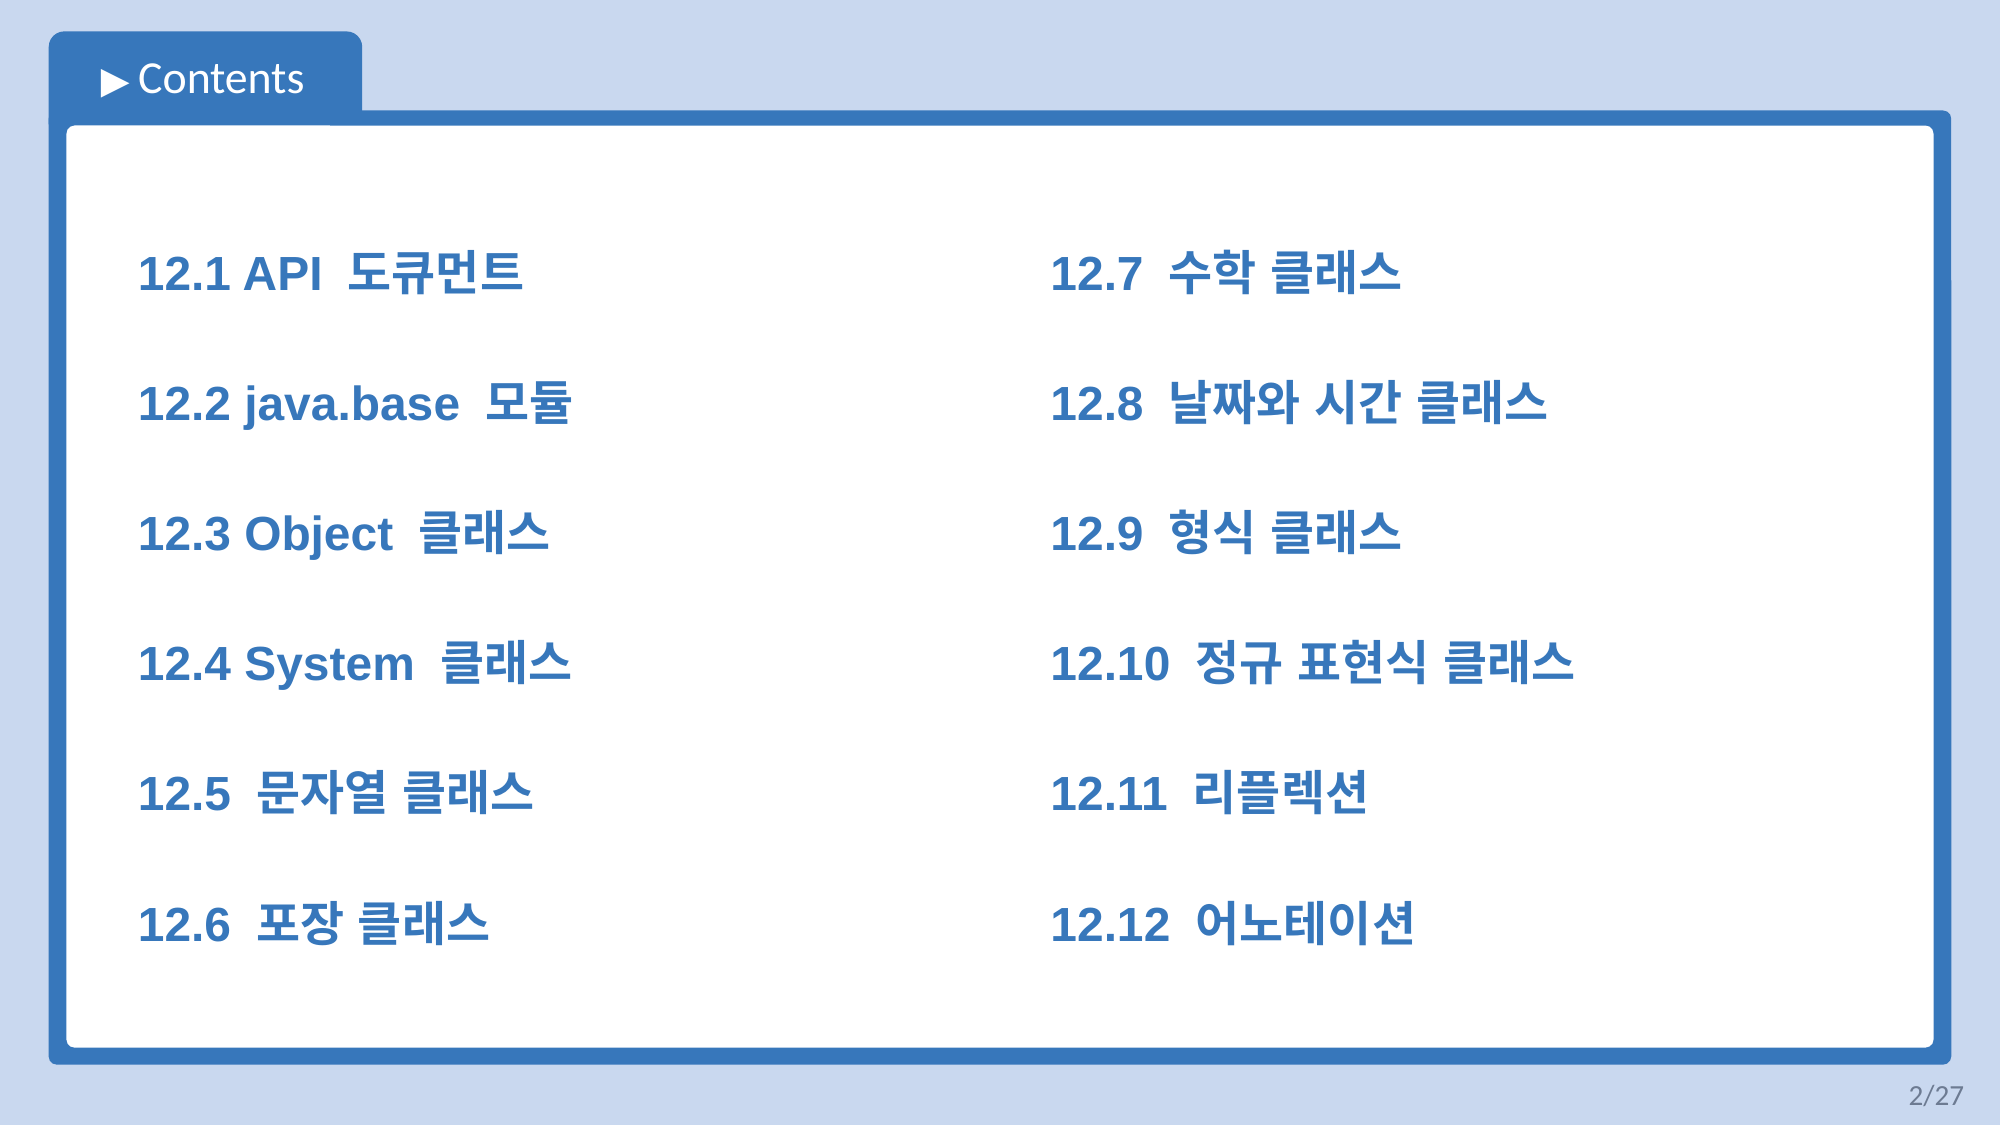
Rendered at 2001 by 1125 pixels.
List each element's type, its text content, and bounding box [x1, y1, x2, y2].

list 12.7 수학 클래스 12.8 날짜와 시간 클래스 12.9 형식 클래스 12.10 정규 표현식 클래스 12.11 리플렉션 12.12 어노테이션 [1035, 182, 1911, 1000]
list 12.1 API 도큐먼트 12.2 java.base 모듈 12.3 Object 클래스 12.4 System 클래스 12.5 문자열 클래스 12.6 포장 클래스 [122, 182, 999, 1000]
